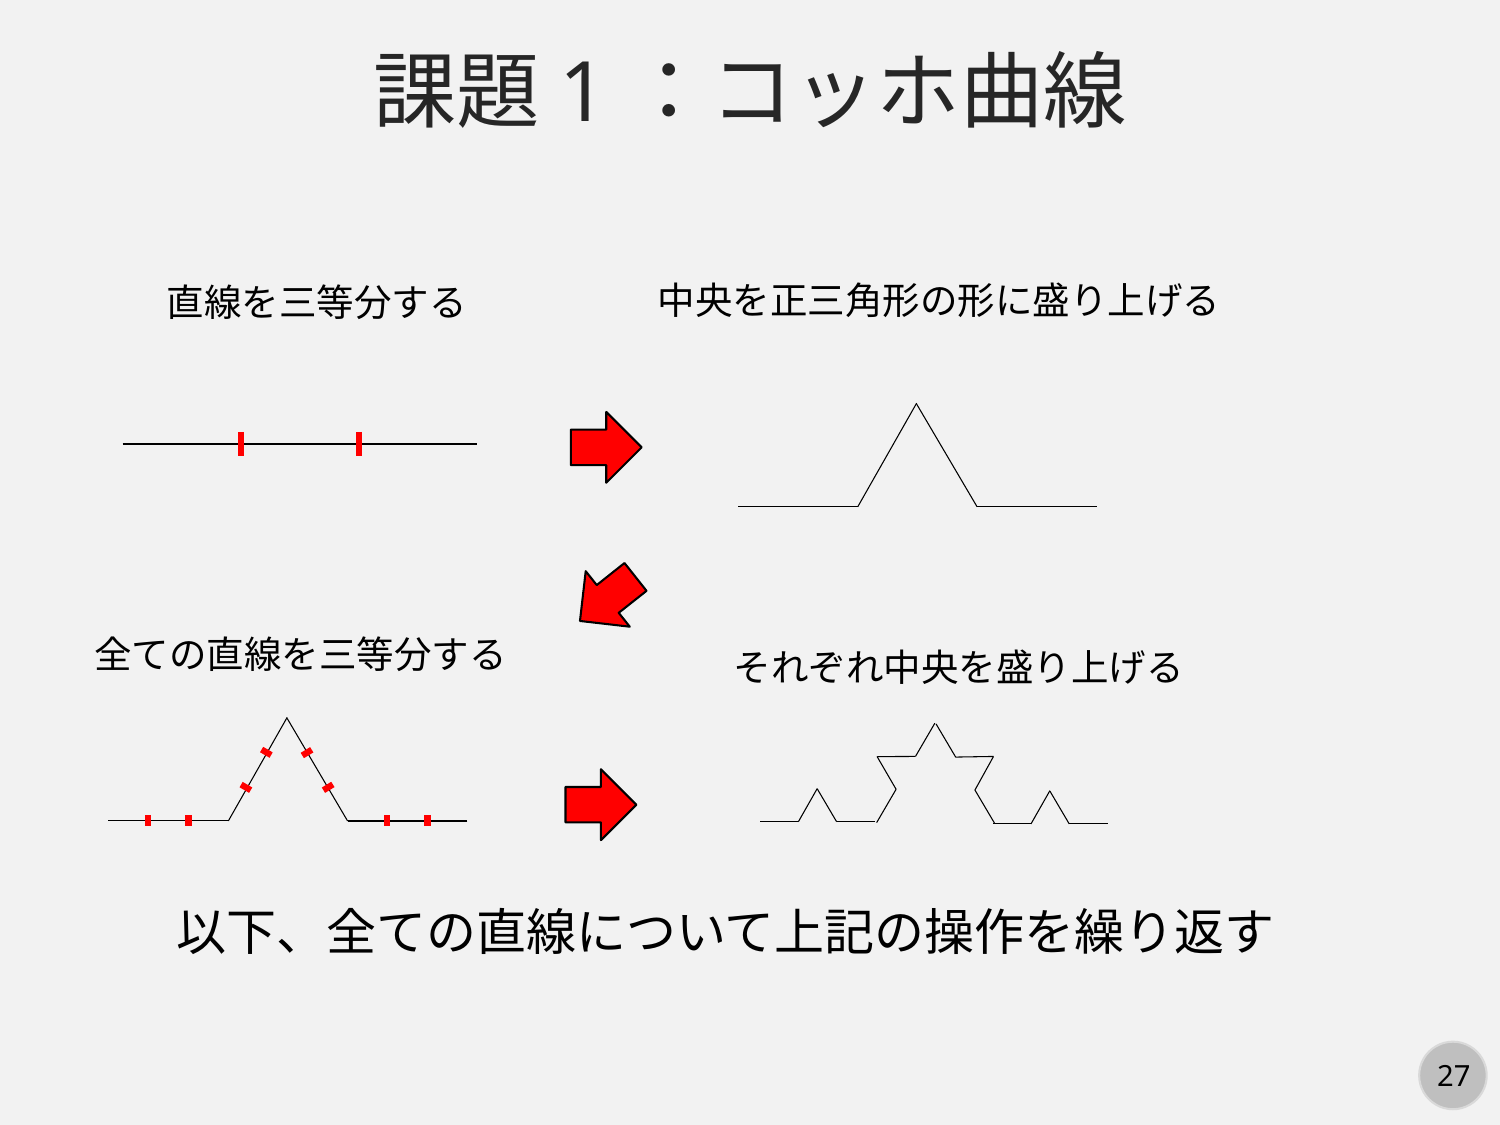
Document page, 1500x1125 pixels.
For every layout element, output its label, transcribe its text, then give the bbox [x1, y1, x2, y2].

text_box それぞれ中央を盛り上げる [719, 636, 1243, 696]
text_box 以下、全ての直線について上記の操作を繰り返す [161, 893, 1307, 968]
text_box [564, 768, 638, 842]
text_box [759, 707, 1108, 824]
text_box [578, 562, 648, 628]
text_box [569, 410, 643, 484]
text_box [737, 403, 1097, 507]
text_box 全ての直線を三等分する [79, 623, 554, 683]
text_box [108, 717, 468, 827]
text_box 中央を正三角形の形に盛り上げる [643, 269, 1246, 330]
text_box 直線を三等分する [152, 271, 519, 332]
list 課題1：コッホ曲線 [0, 31, 1500, 155]
